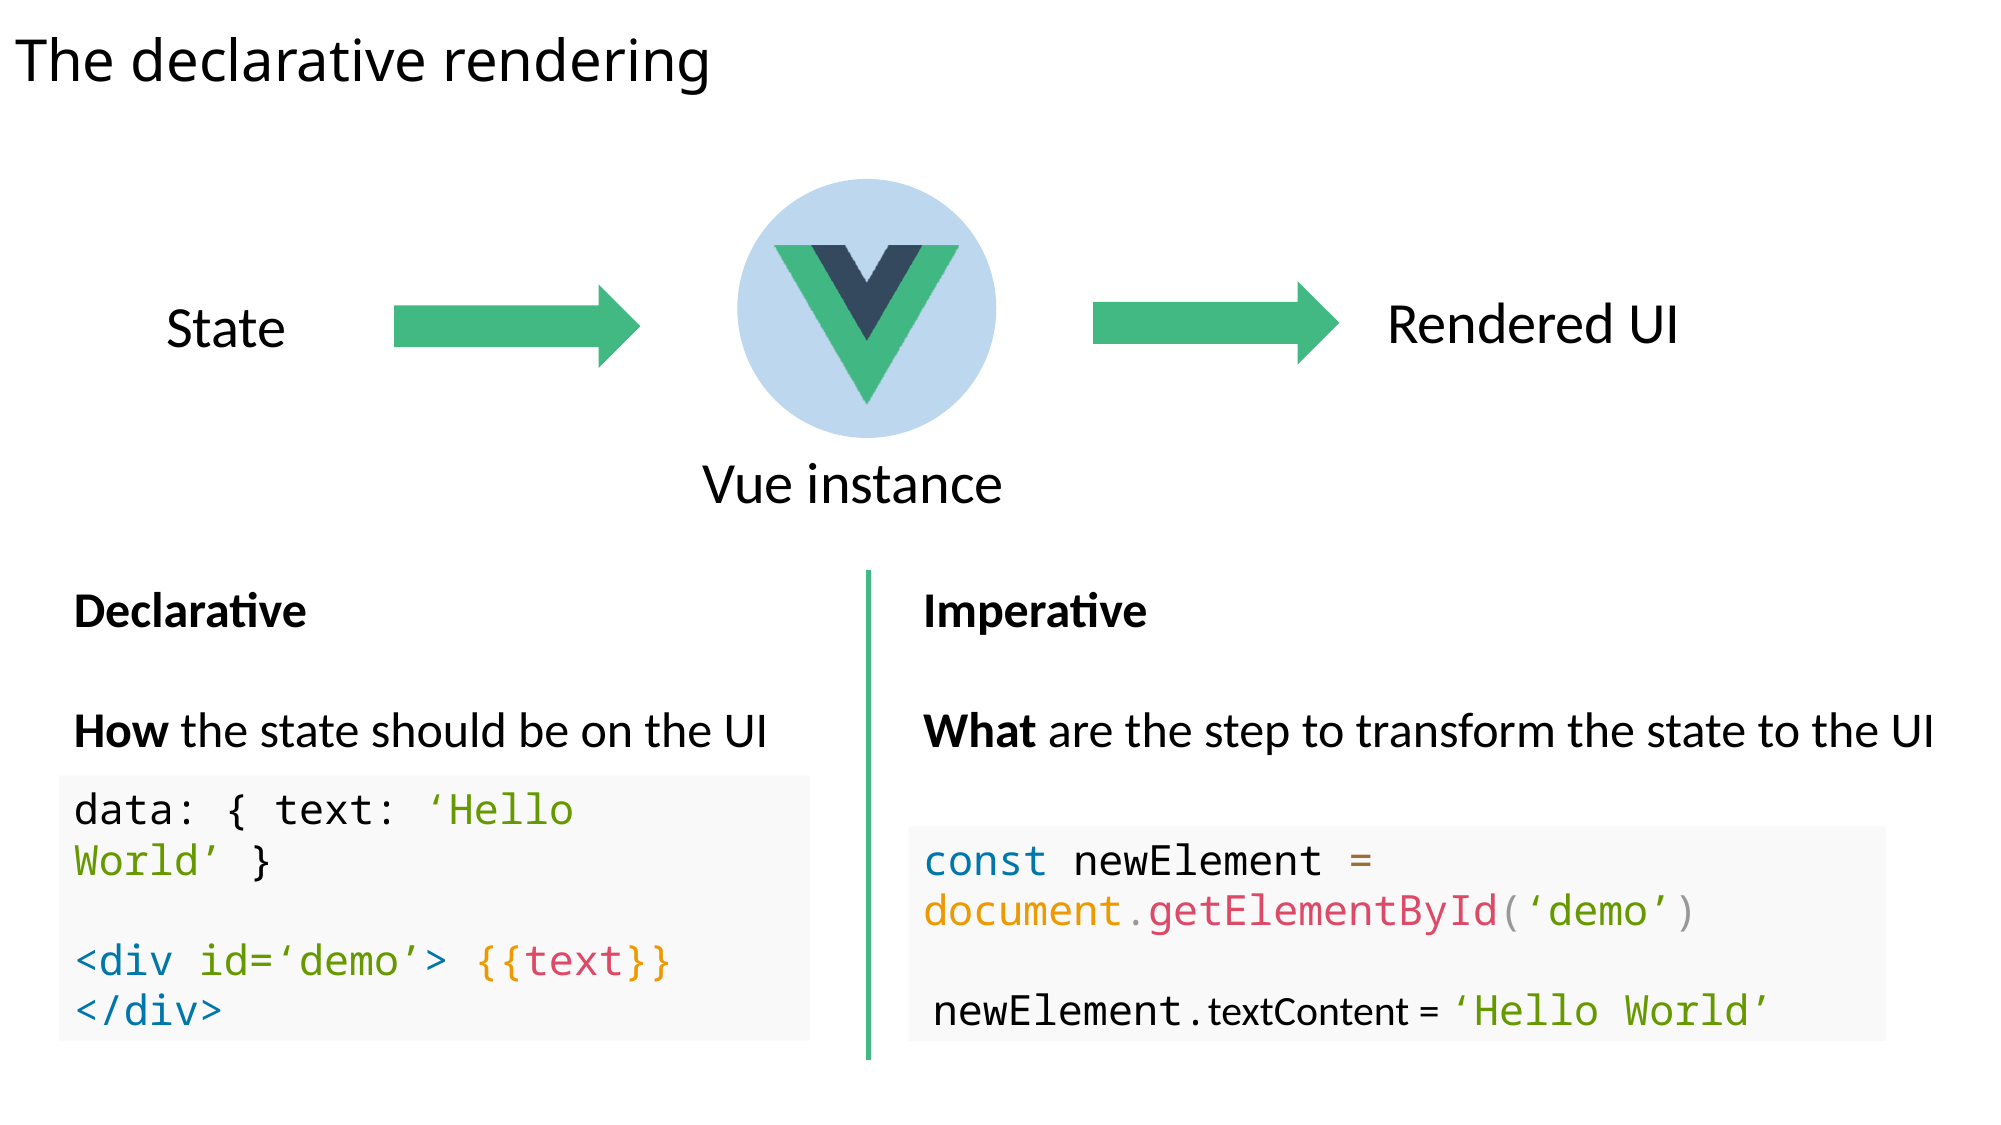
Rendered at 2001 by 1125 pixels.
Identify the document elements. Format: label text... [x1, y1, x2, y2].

title The declarative rendering [0, 0, 775, 125]
text_box Imperative What are the step to transform the state to the UI [908, 570, 1965, 886]
text_box data: { text: ‘Hello World’ } <div id=‘demo’> {{text}} </div> [58, 775, 811, 1041]
text_box State [151, 281, 345, 366]
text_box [687, 178, 1046, 524]
text_box Rendered UI [1372, 277, 1750, 363]
text_box [1092, 278, 1341, 368]
text_box [393, 281, 642, 371]
text_box Declarative How the state should be on the UI [58, 570, 821, 766]
text_box const newElement = document.getElementById(‘demo’) newElement.textContent = ‘Hello World’ [908, 826, 1886, 1042]
